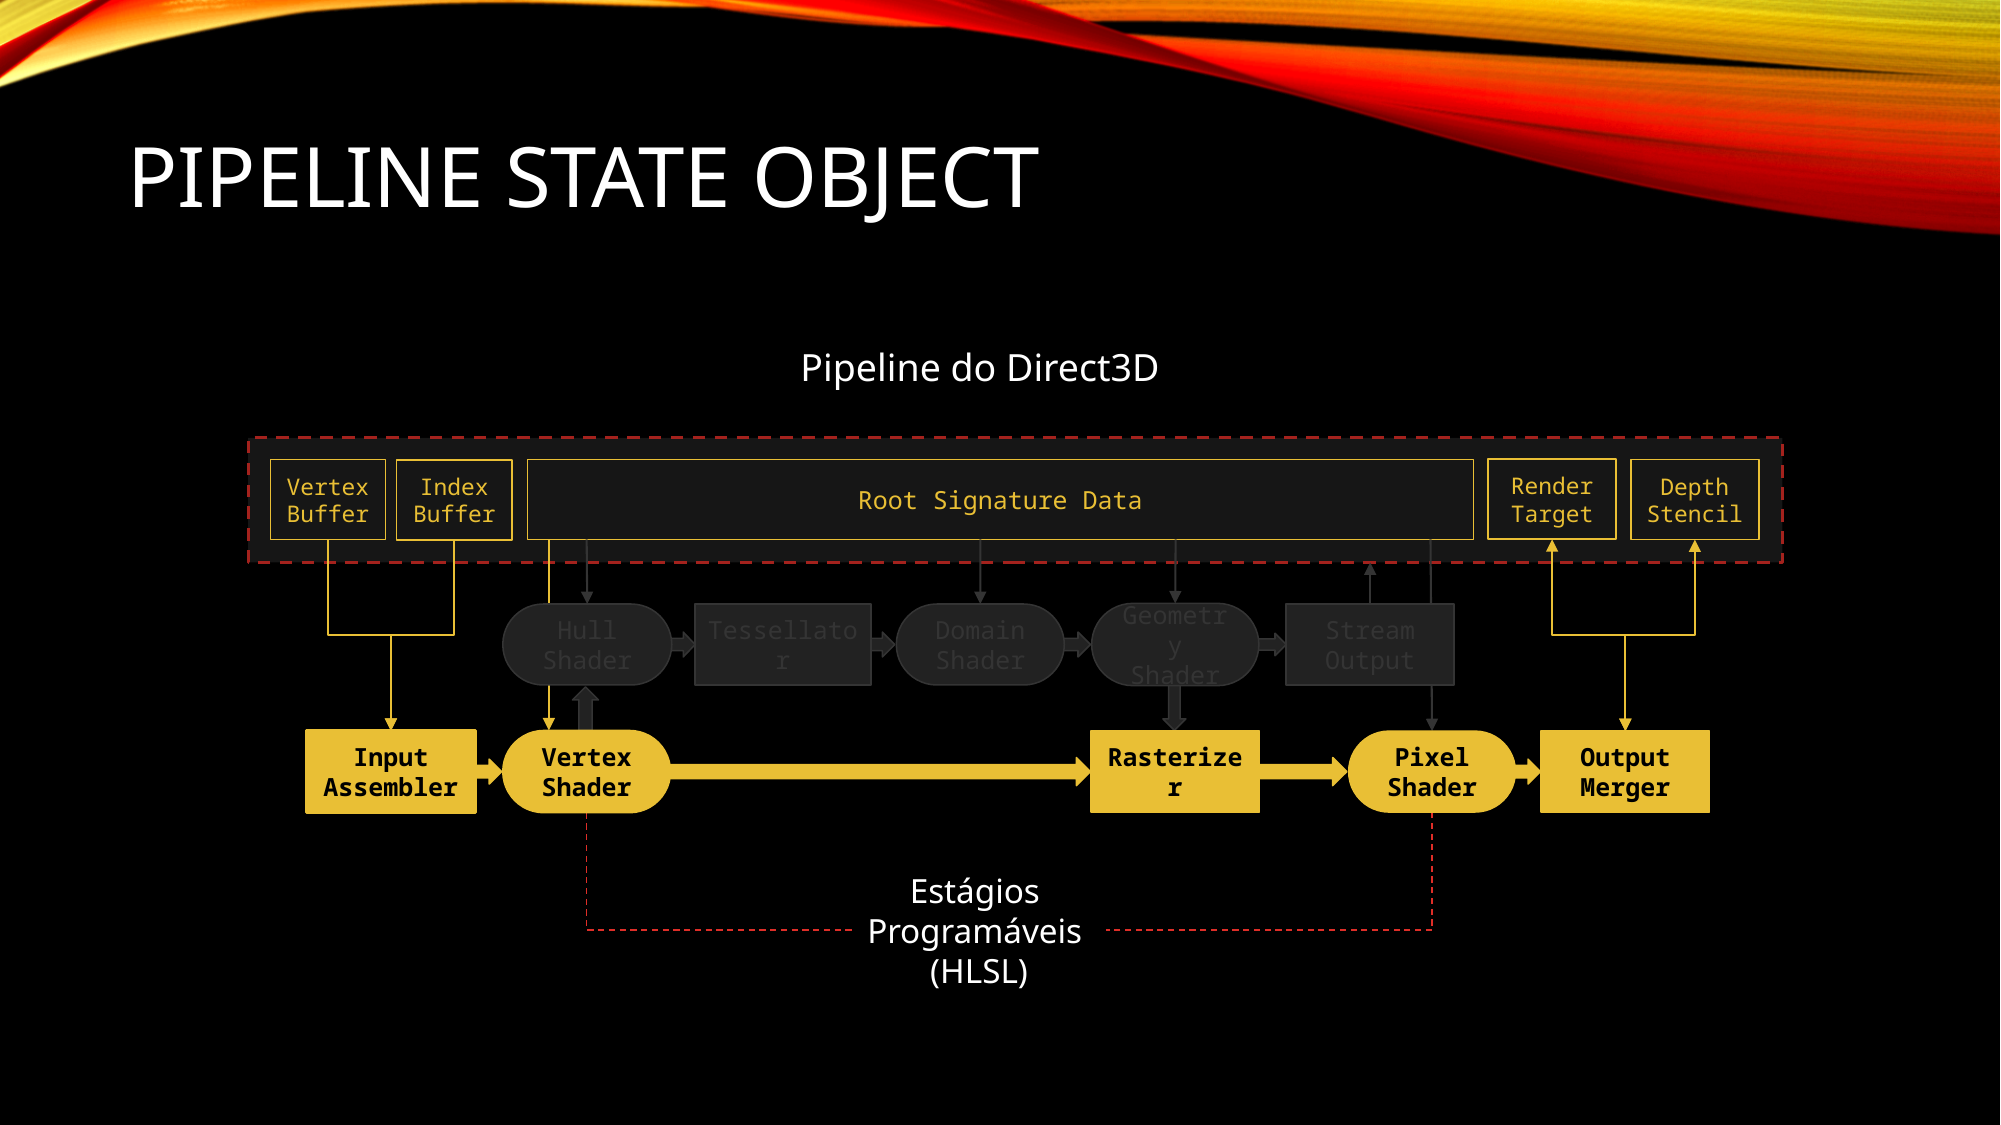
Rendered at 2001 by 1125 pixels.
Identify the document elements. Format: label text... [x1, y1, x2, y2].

picture [0, 0, 2000, 237]
title PIPELINE STATE OBJECT [112, 74, 1888, 288]
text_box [247, 336, 1783, 1000]
